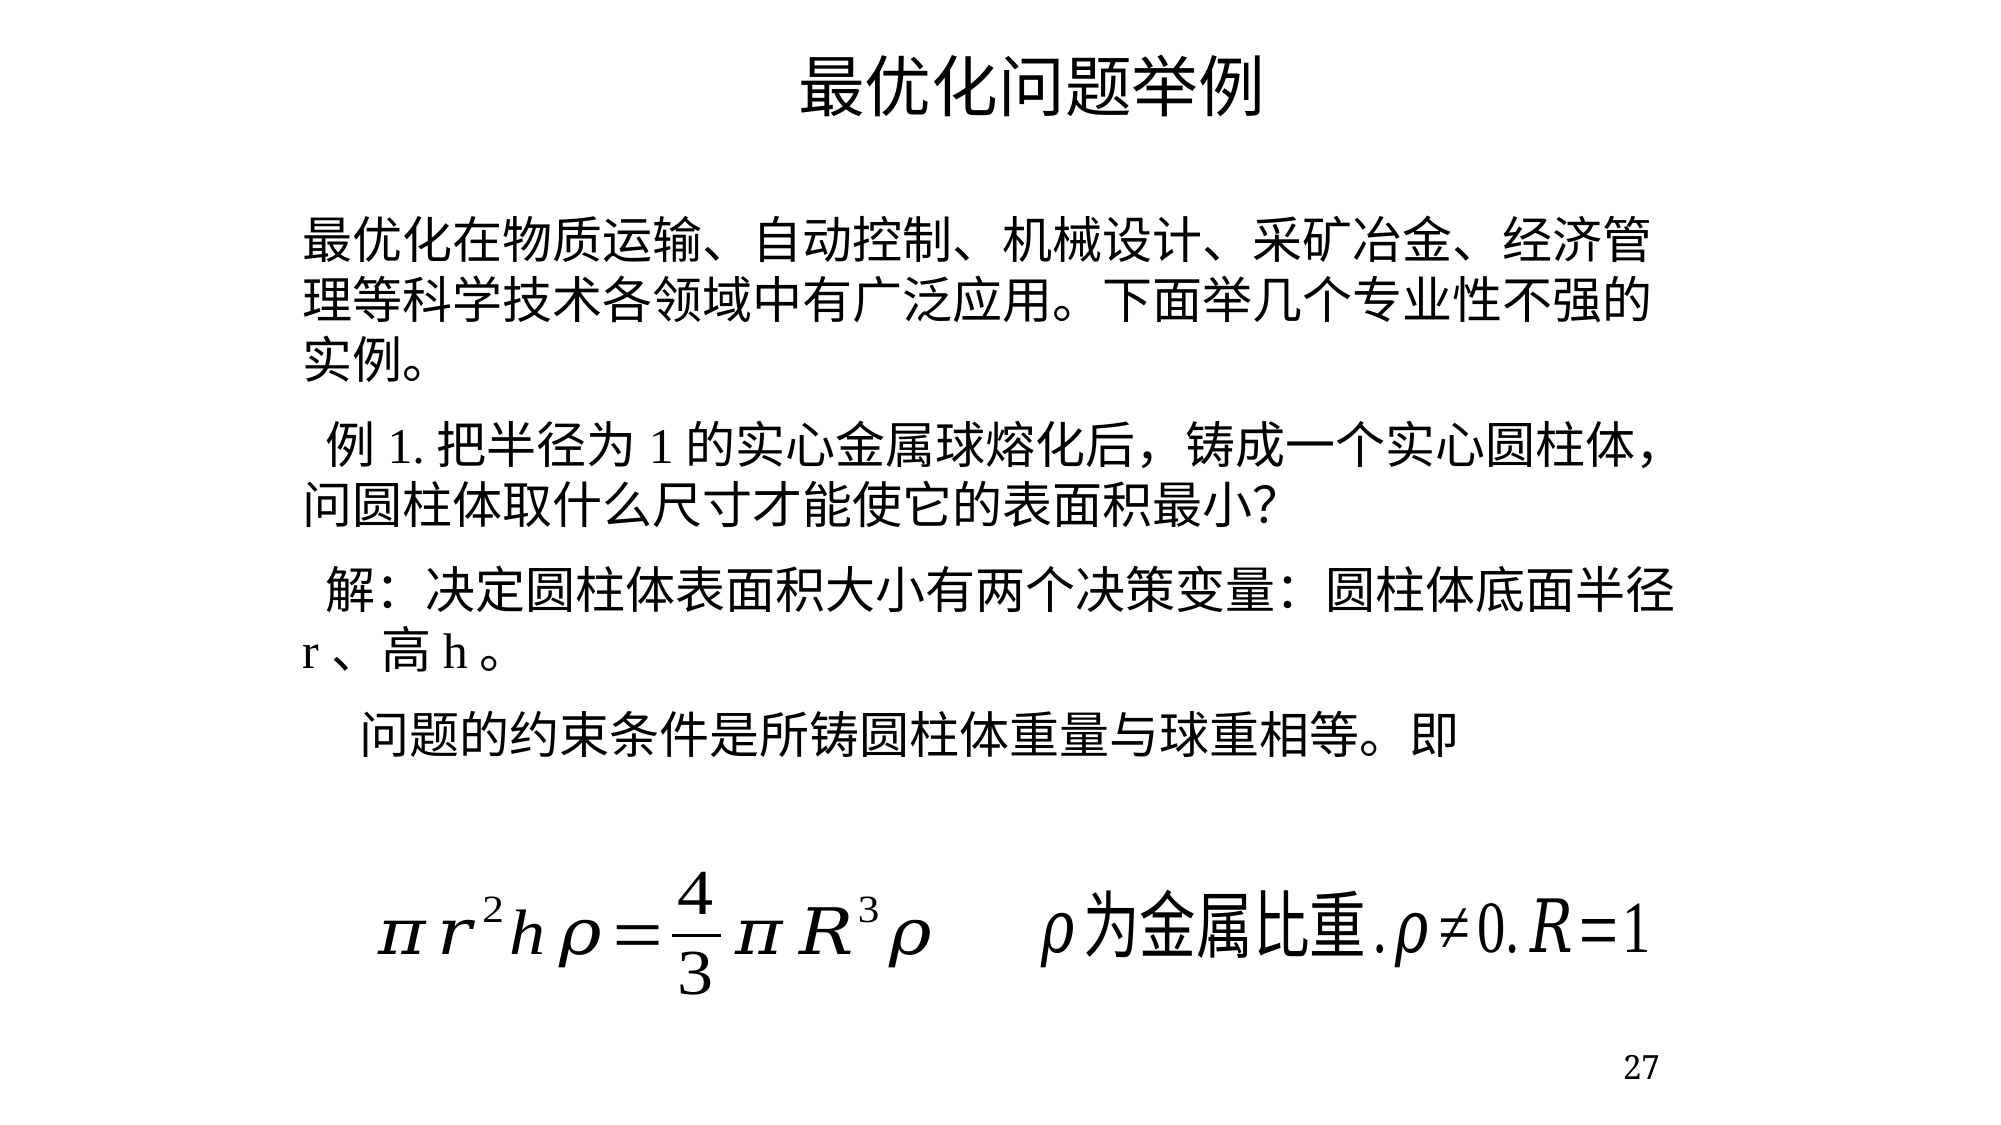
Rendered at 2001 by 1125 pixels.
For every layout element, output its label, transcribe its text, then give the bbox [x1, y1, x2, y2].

text_box 最优化问题举例 [737, 37, 1288, 133]
text_box 27 [1507, 1024, 1675, 1100]
text_box 最优化在物质运输、自动控制、机械设计、采矿冶金、经济管理等科学技术各领域中有广泛应用。下面举几个专业性不强的实例。 例1.把半径为1的实心金属球熔化后，铸成一个实心圆柱体，问圆柱体取什么尺寸才能使它的表面积最小？ 解：决定圆柱体表面积大小有两个决策变量：圆柱体底面半径r、高h。 问题的约束条件是所铸圆柱体重量与球重相等。即 [287, 201, 1700, 831]
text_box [990, 544, 1010, 580]
